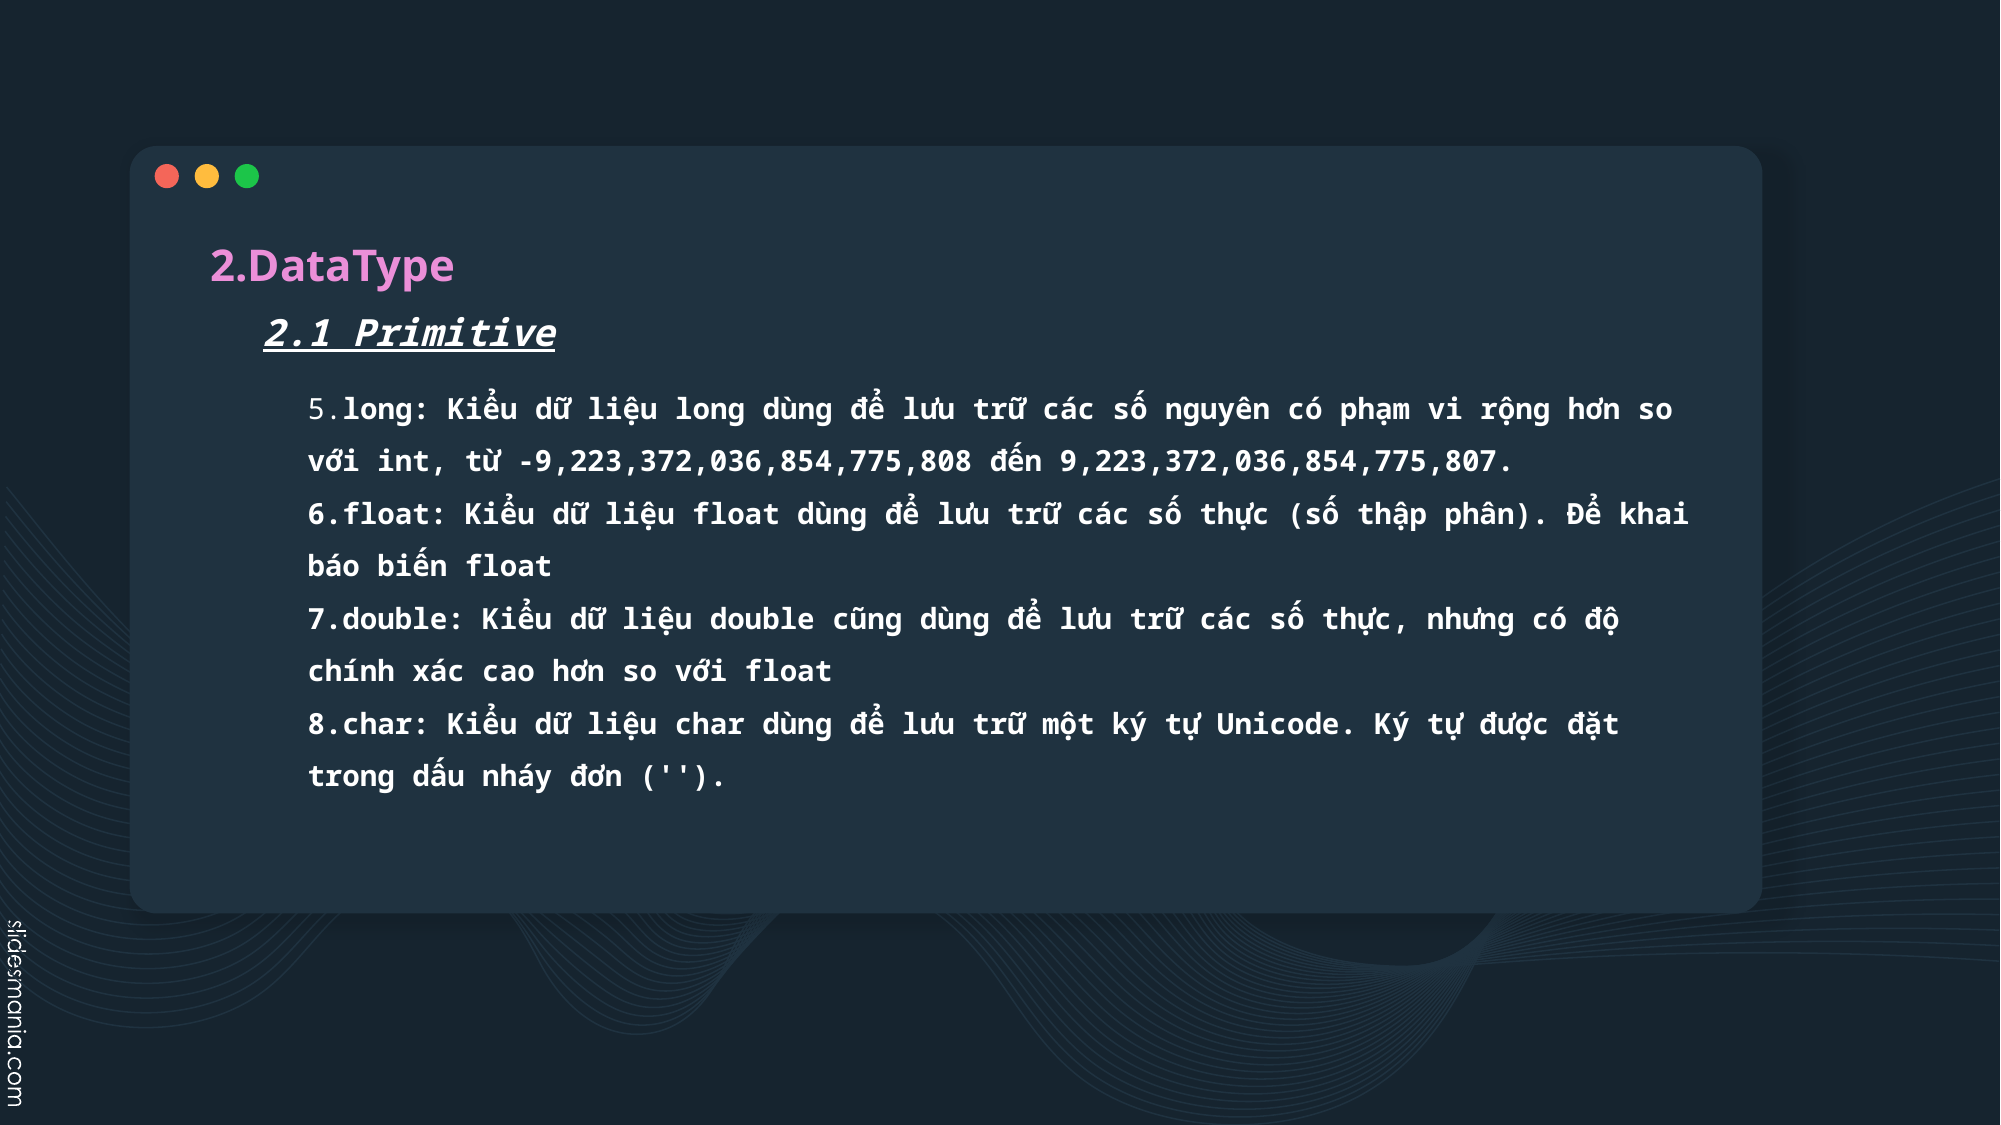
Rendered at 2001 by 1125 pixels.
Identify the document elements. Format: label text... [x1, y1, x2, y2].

text_box 5.long: Kiểu dữ liệu long dùng để lưu trữ các số nguyên có phạm vi rộng hơn so với int, từ -9,223,372,036,854,775,808 đến 9,223,372,036,854,775,807. 6.float: Kiểu dữ liệu float dùng để lưu trữ các số thực (số thập phân). Để khai báo biến float 7.double: Kiểu dữ liệu double cũng dùng để lưu trữ các số thực, nhưng có độ chính xác cao hơn so với float 8.char: Kiểu dữ liệu char dùng để lưu trữ một ký tự Unicode. Ký tự được đặt trong dấu nháy đơn (''). [307, 340, 1693, 825]
subtitle 2.DataType [190, 209, 1000, 341]
text_box 2.1 Primitive [248, 301, 1594, 361]
